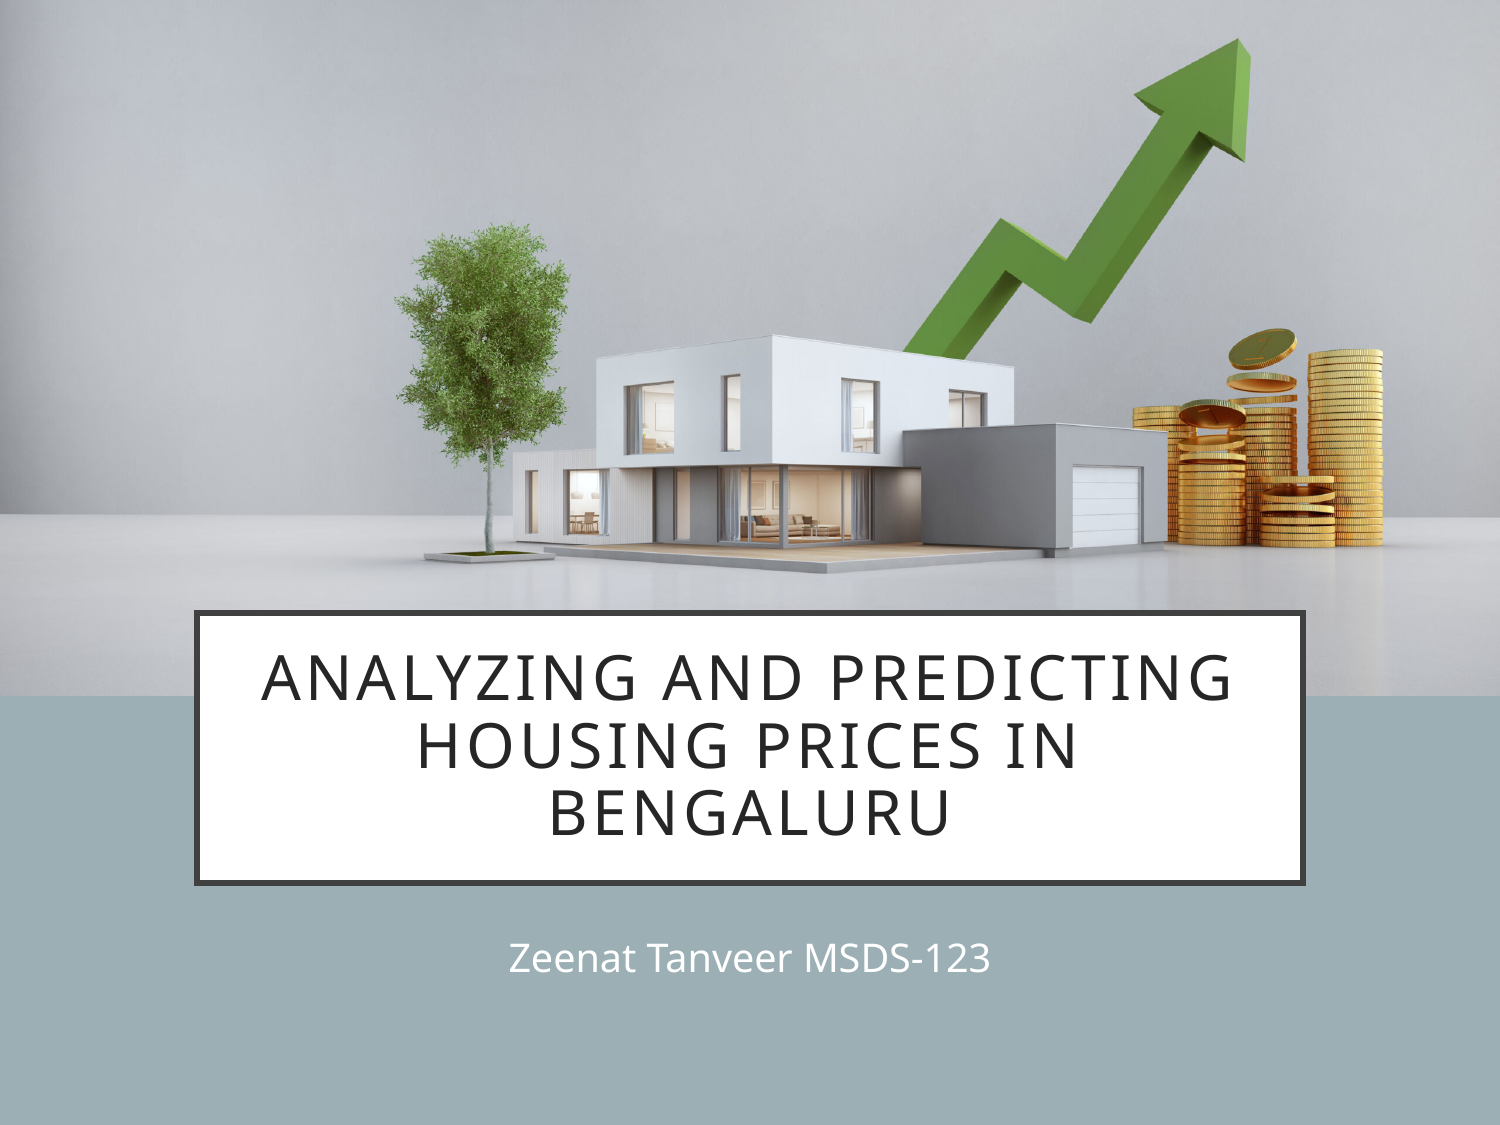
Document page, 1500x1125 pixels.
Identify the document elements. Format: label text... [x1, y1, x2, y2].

subtitle Zeenat Tanveer MSDS-123 [331, 925, 1169, 1051]
picture [0, 0, 1500, 696]
title Analyzing and Predicting Housing Prices in Bengaluru [194, 696, 1306, 886]
